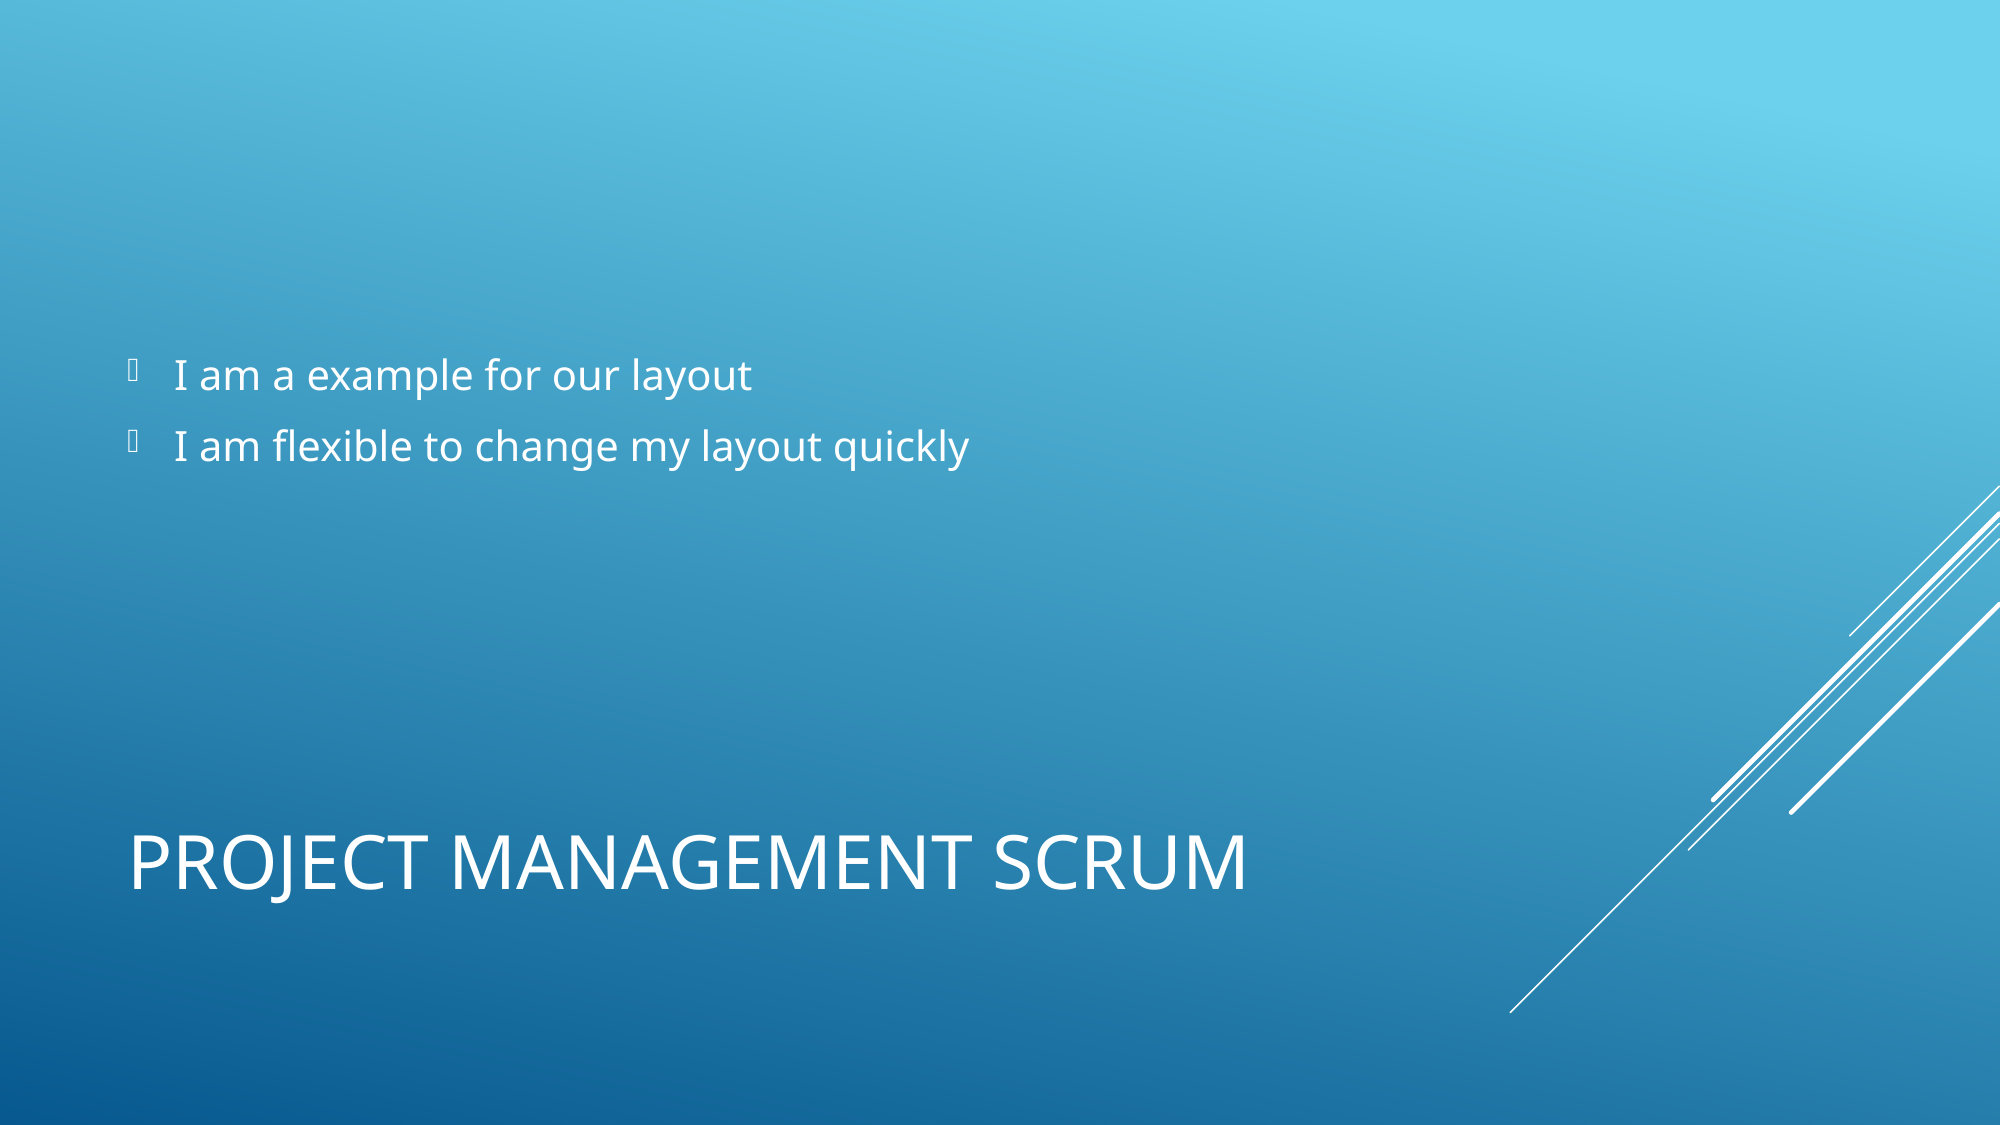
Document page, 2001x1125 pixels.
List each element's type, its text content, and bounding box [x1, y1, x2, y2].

title Project Management Scrum [112, 736, 1513, 984]
list I am a example for our layout I am flexible to change my layout quickly [112, 112, 1513, 706]
